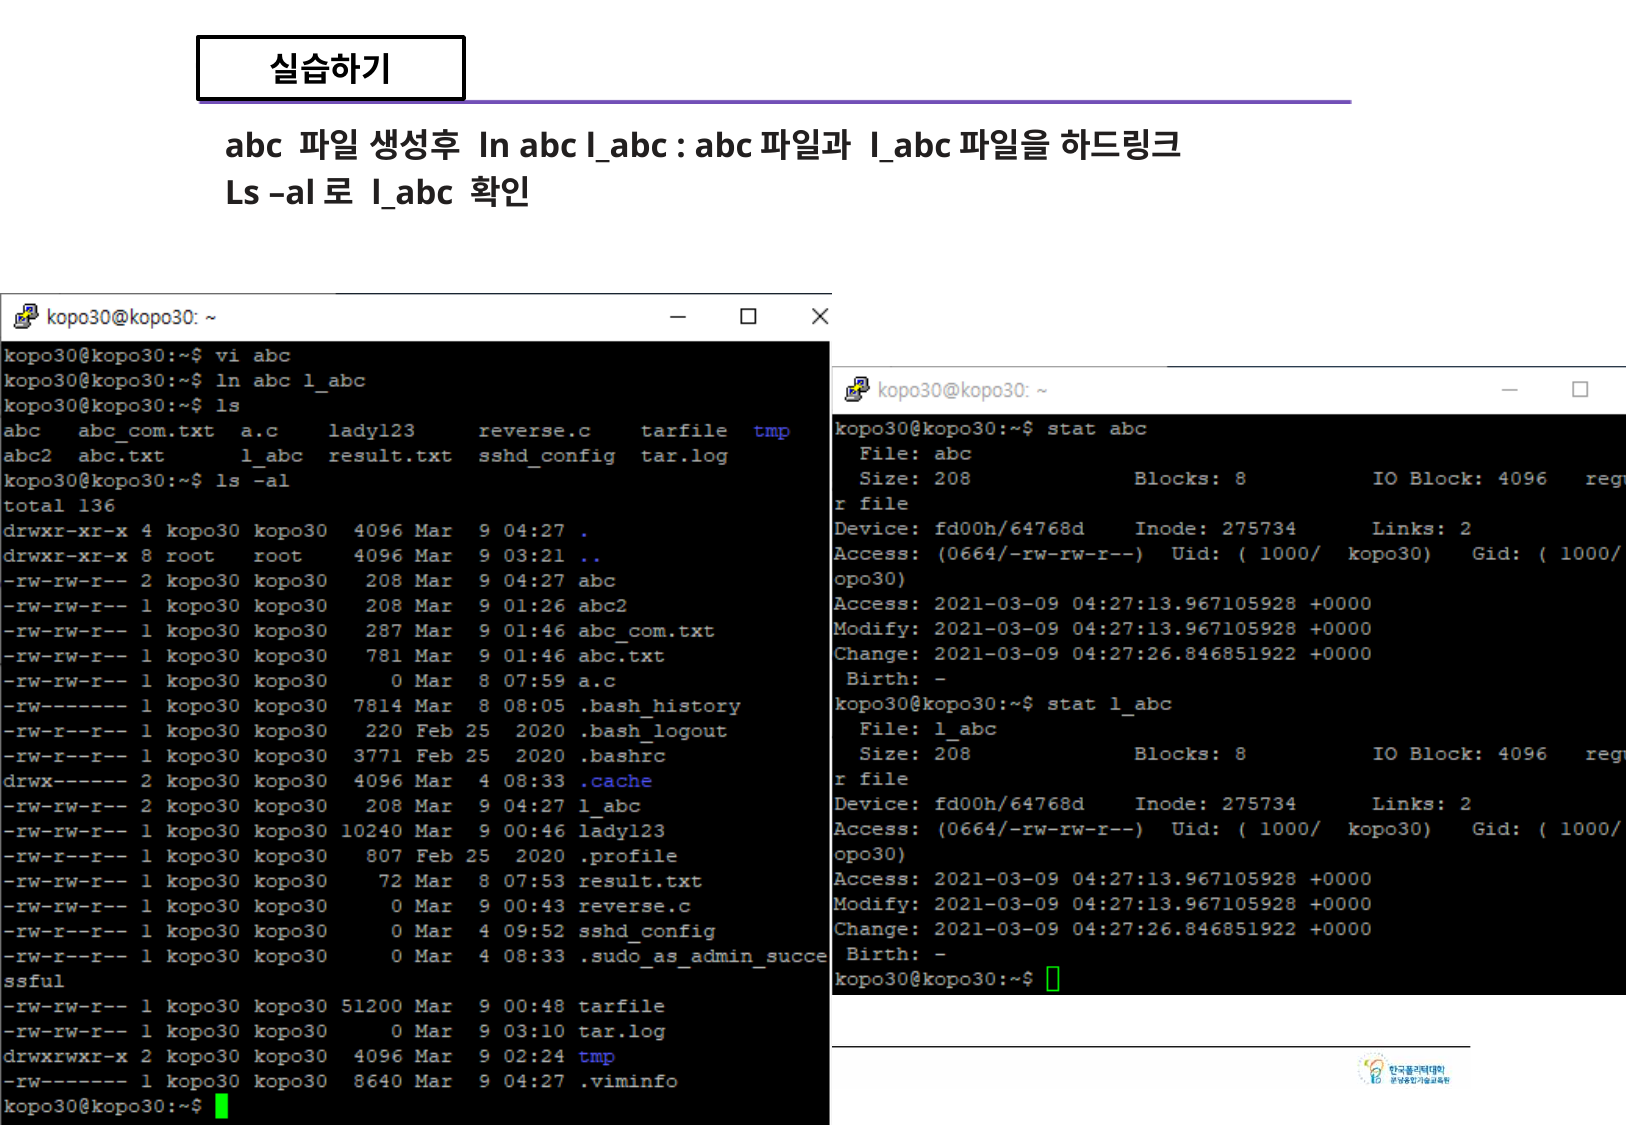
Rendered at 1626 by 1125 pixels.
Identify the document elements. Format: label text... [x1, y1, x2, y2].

text_box abc 파일 생성후 ln abc l_abc : abc파일과 l_abc파일을 하드링크 Ls –al로 l_abc 확인 [210, 117, 1256, 219]
picture [0, 293, 1626, 1125]
picture [195, 53, 1352, 104]
text_box 실습하기 [196, 35, 466, 101]
